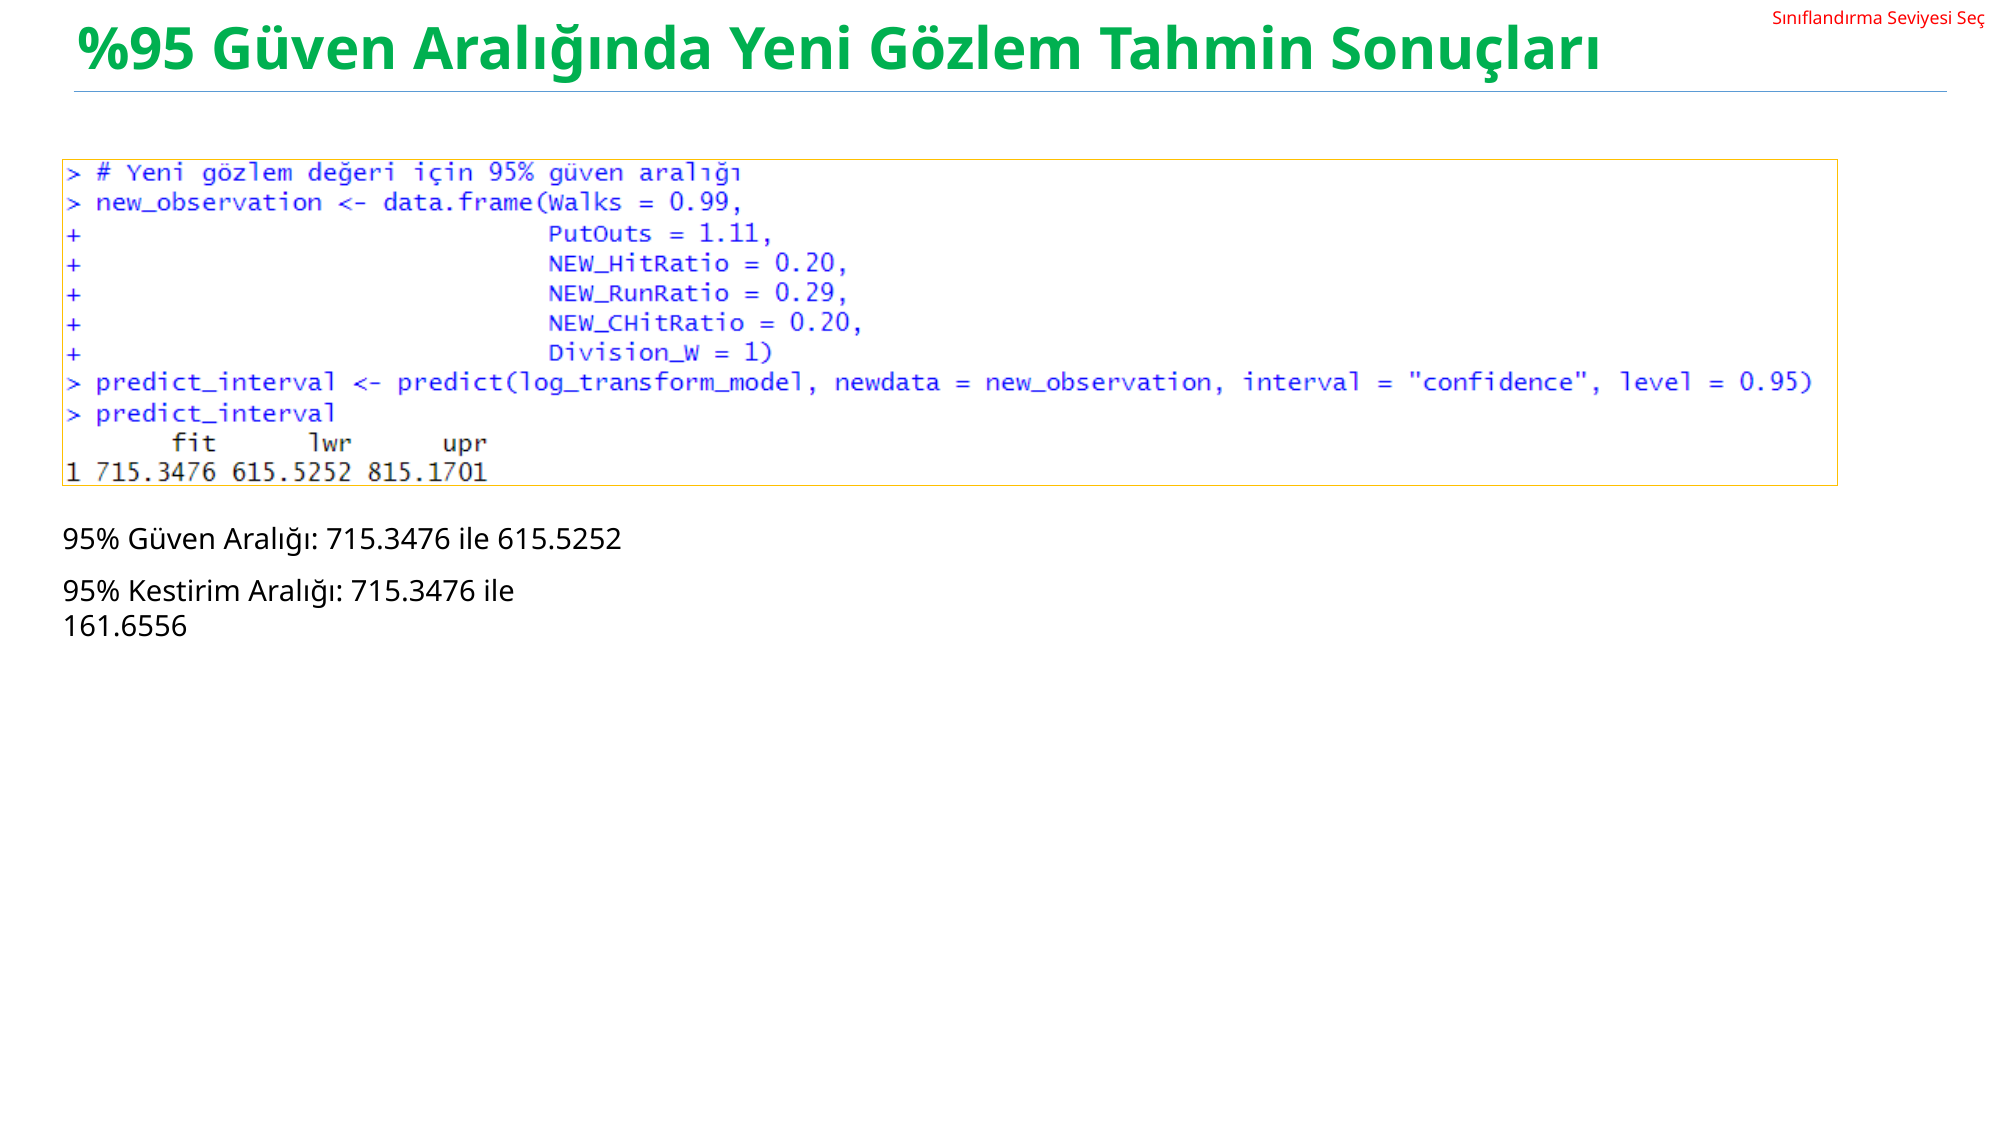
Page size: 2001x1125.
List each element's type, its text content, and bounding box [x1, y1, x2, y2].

text_box 95% Kestirim Aralığı: 715.3476 ile 161.6556 [62, 572, 611, 642]
text_box %95 Güven Aralığında Yeni Gözlem Tahmin Sonuçları [62, 4, 1619, 89]
picture [62, 159, 1838, 486]
text_box 95% Güven Aralığı: 715.3476 ile 615.5252 [62, 519, 736, 555]
